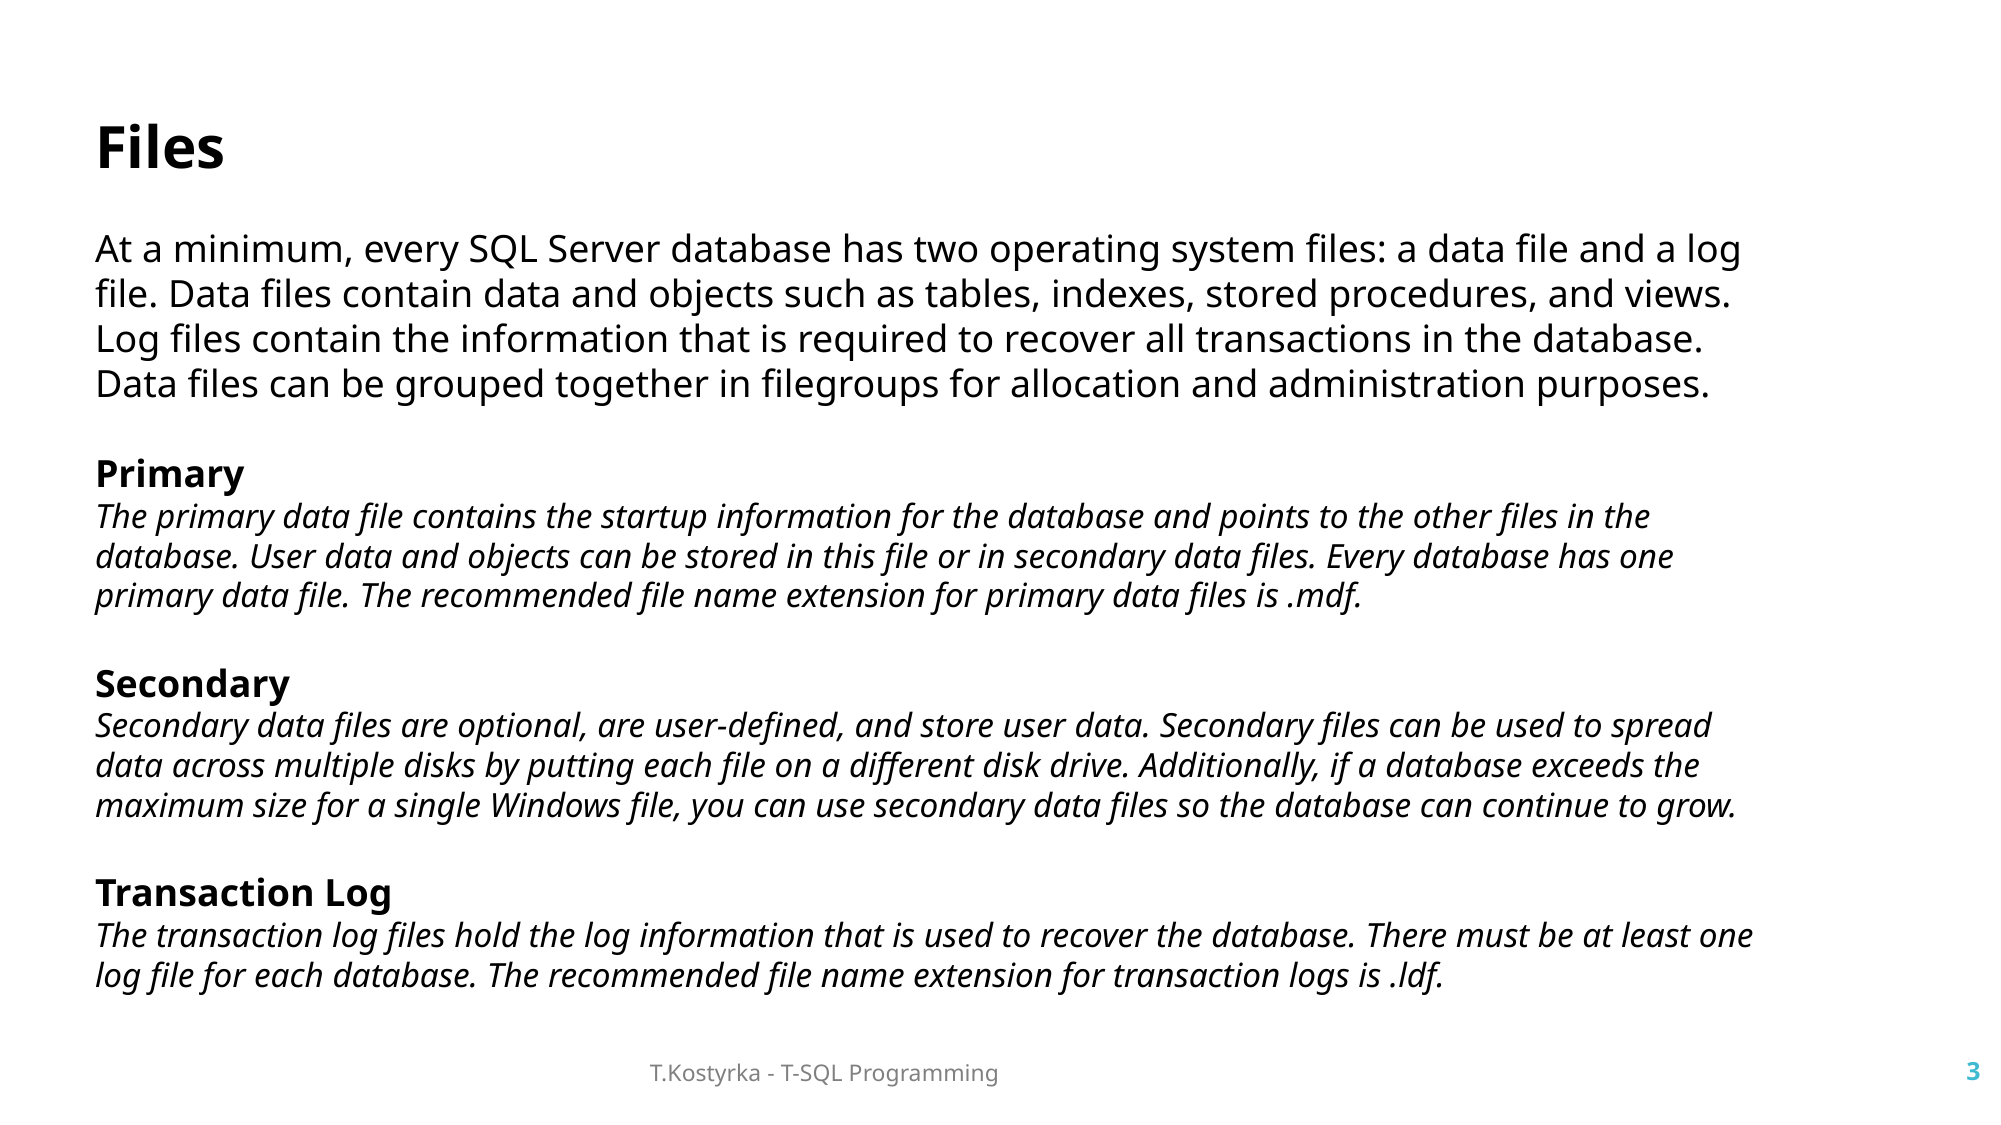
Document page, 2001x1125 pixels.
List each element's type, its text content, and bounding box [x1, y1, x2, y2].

slide_number 3 [1744, 1042, 1996, 1103]
footer T.Kostyrka - T-SQL Programming [634, 1042, 1605, 1103]
text_box Files At a minimum, every SQL Server database has two operating system files: a data file and a log file. Data files contain data and objects such as tables, indexes, stored procedures, and views. Log files contain the information that is required to recover all transactions in the database. Data files can be grouped together in filegroups for allocation and administration purposes. Primary The primary data file contains the startup information for the database and points to the other files in the database. User data and objects can be stored in this file or in secondary data files. Every database has one primary data file. The recommended file name extension for primary data files is .mdf. Secondary Secondary data files are optional, are user-defined, and store user data. Secondary files can be used to spread data across multiple disks by putting each file on a different disk drive. Additionally, if a database exceeds the maximum size for a single Windows file, you can use secondary data files so the database can continue to grow. Transaction Log The transaction log files hold the log information that is used to recover the database. There must be at least one log file for each database. The recommended file name extension for transaction logs is .ldf. [80, 102, 1803, 1002]
